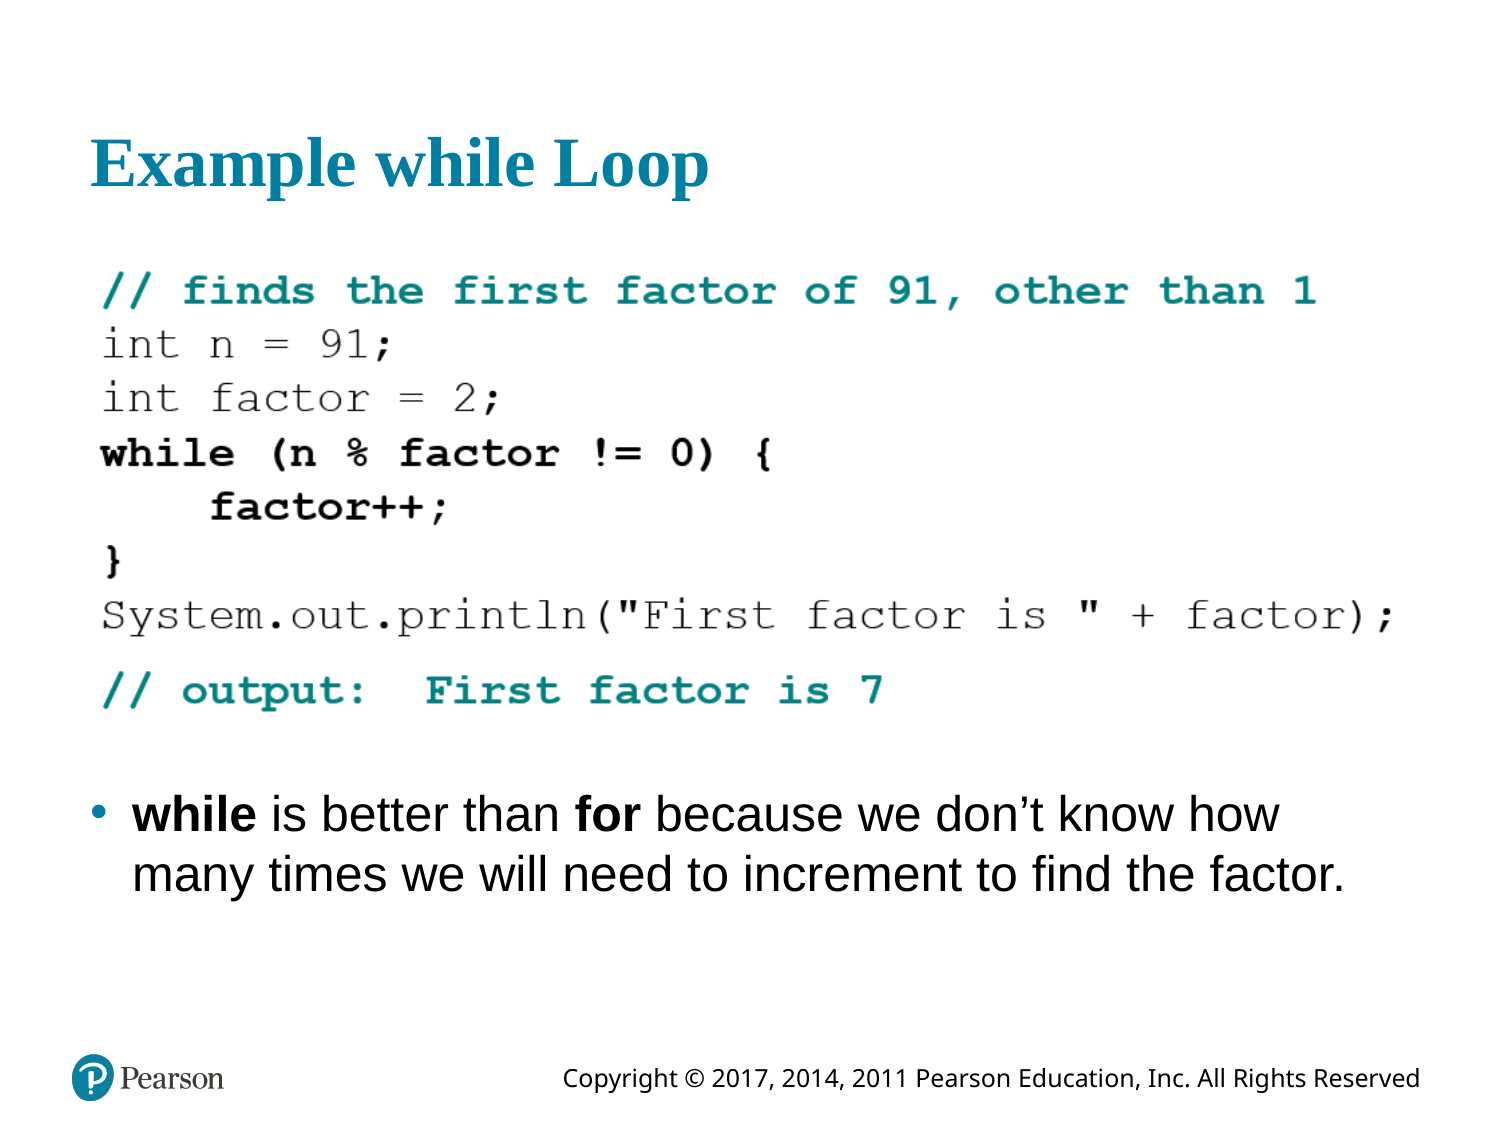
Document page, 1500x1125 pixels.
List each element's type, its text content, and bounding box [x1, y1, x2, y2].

picture [80, 1063, 106, 1088]
picture [72, 1087, 83, 1101]
picture [98, 1054, 224, 1101]
picture [99, 265, 1401, 717]
picture [72, 1054, 88, 1070]
title Example while Loop [75, 35, 1425, 216]
list while is better than for because we don’t know how many times we will need to increment to find the factor. [75, 766, 1426, 1005]
